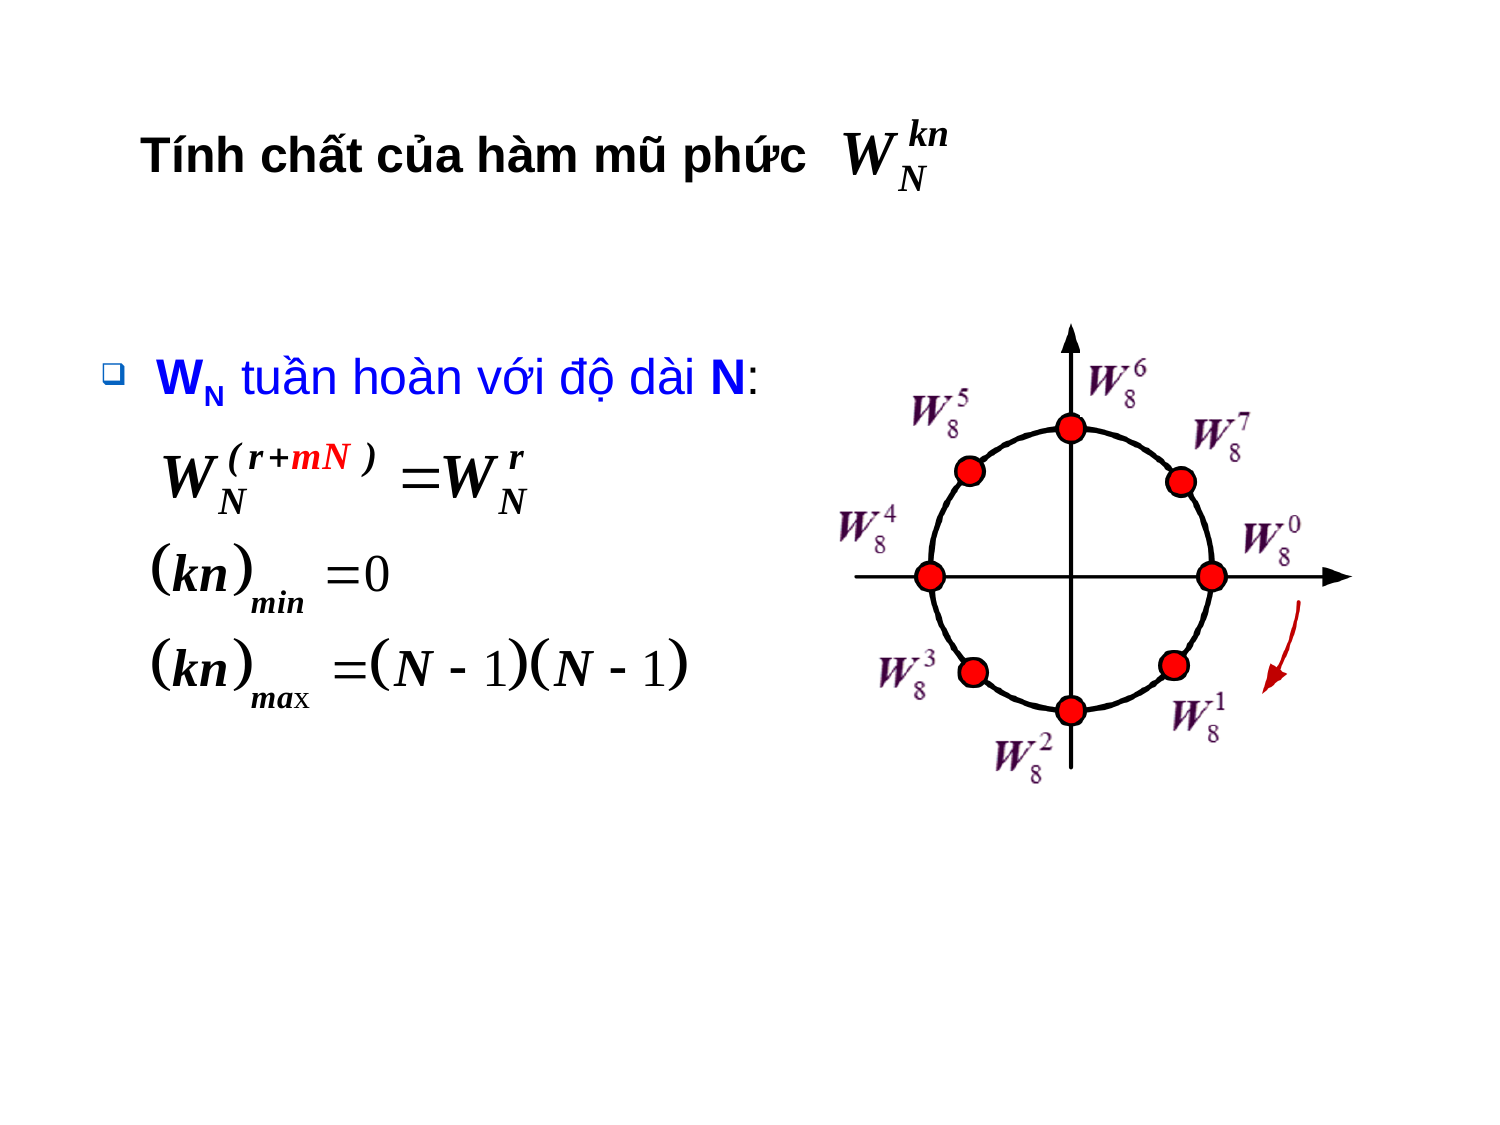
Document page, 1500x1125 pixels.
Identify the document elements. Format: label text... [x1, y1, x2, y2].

picture [824, 305, 1363, 793]
text_box WN tuần hoàn với độ dài N: [85, 302, 811, 403]
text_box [156, 425, 542, 527]
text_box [121, 102, 962, 204]
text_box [144, 534, 694, 719]
